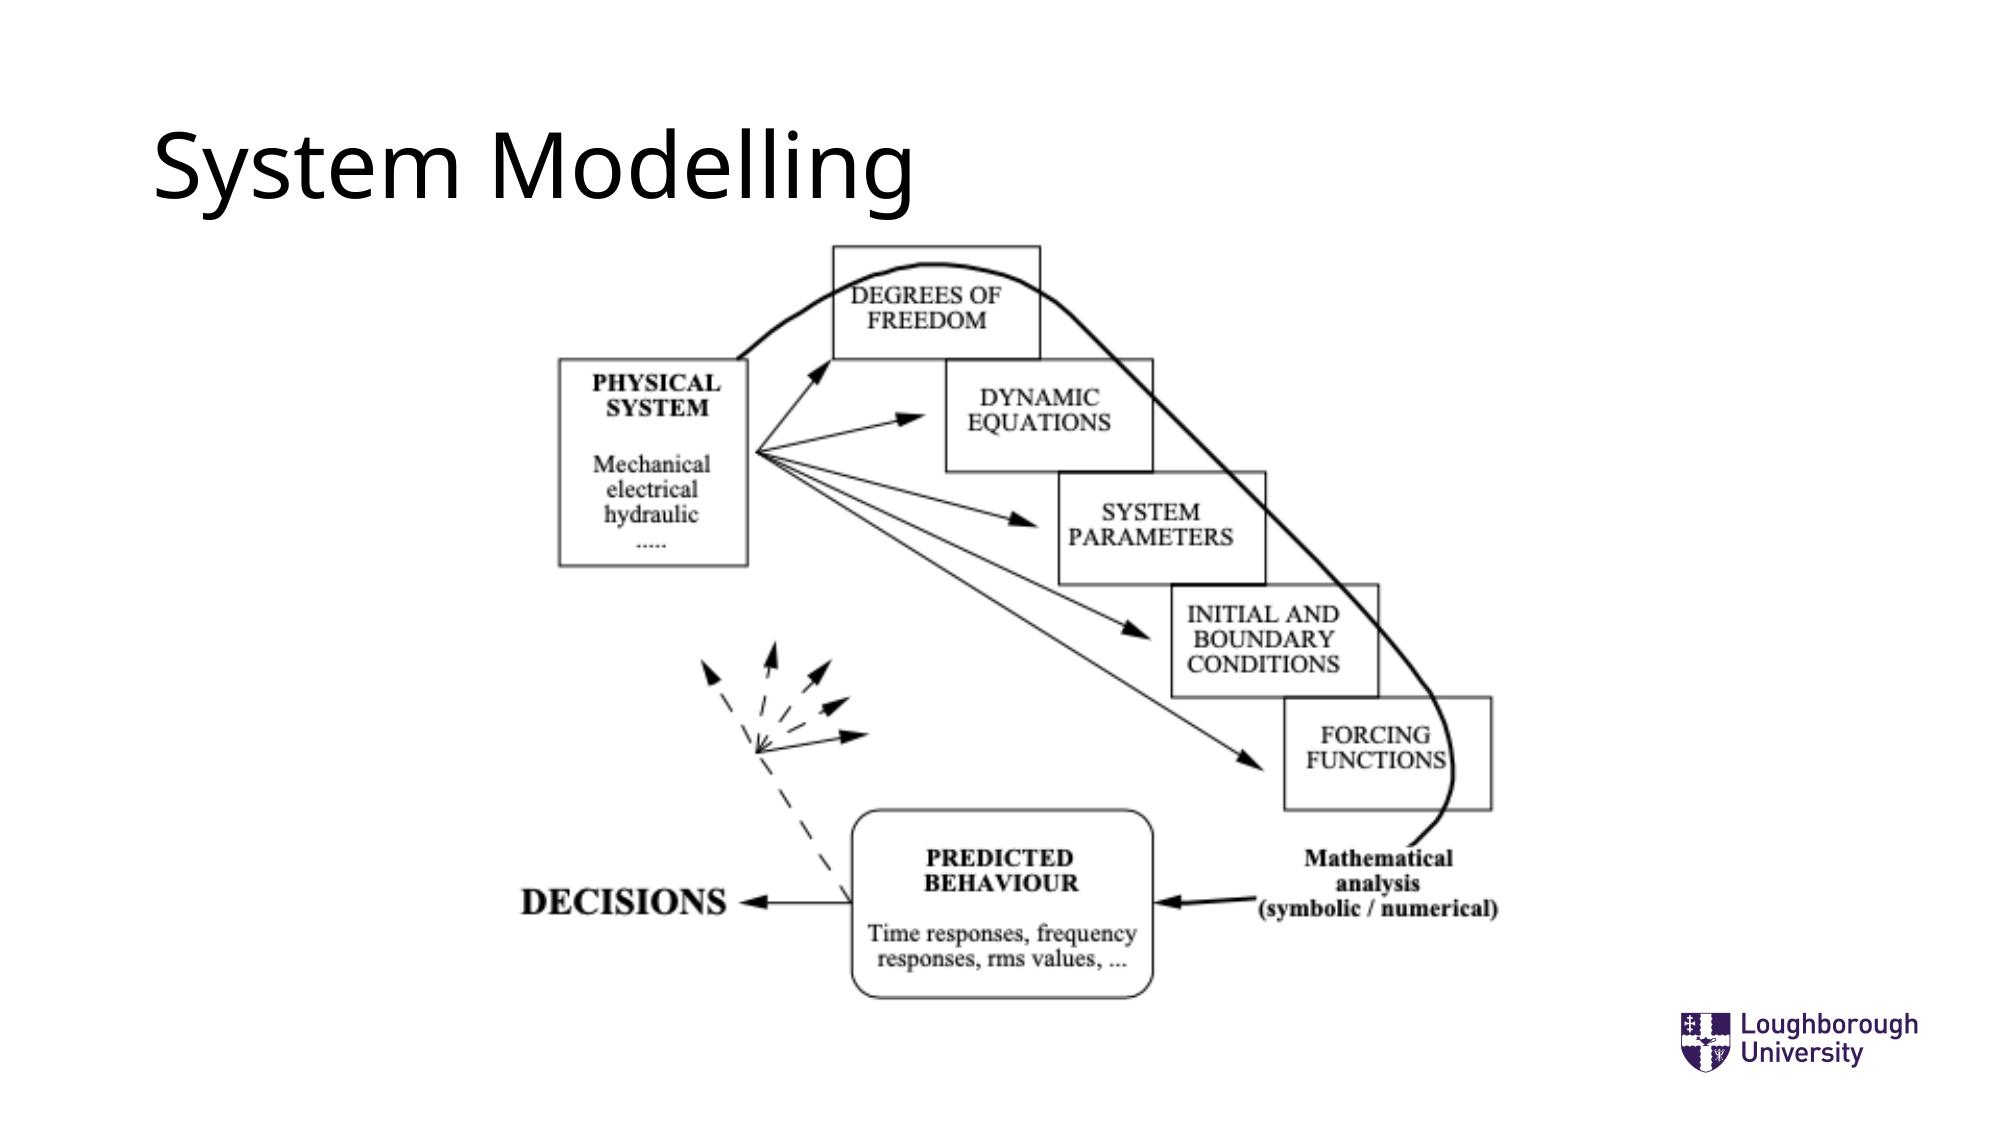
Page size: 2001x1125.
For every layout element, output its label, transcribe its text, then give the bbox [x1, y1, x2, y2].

picture [472, 226, 1528, 1021]
title System Modelling [137, 59, 1863, 278]
picture [1660, 992, 1938, 1093]
